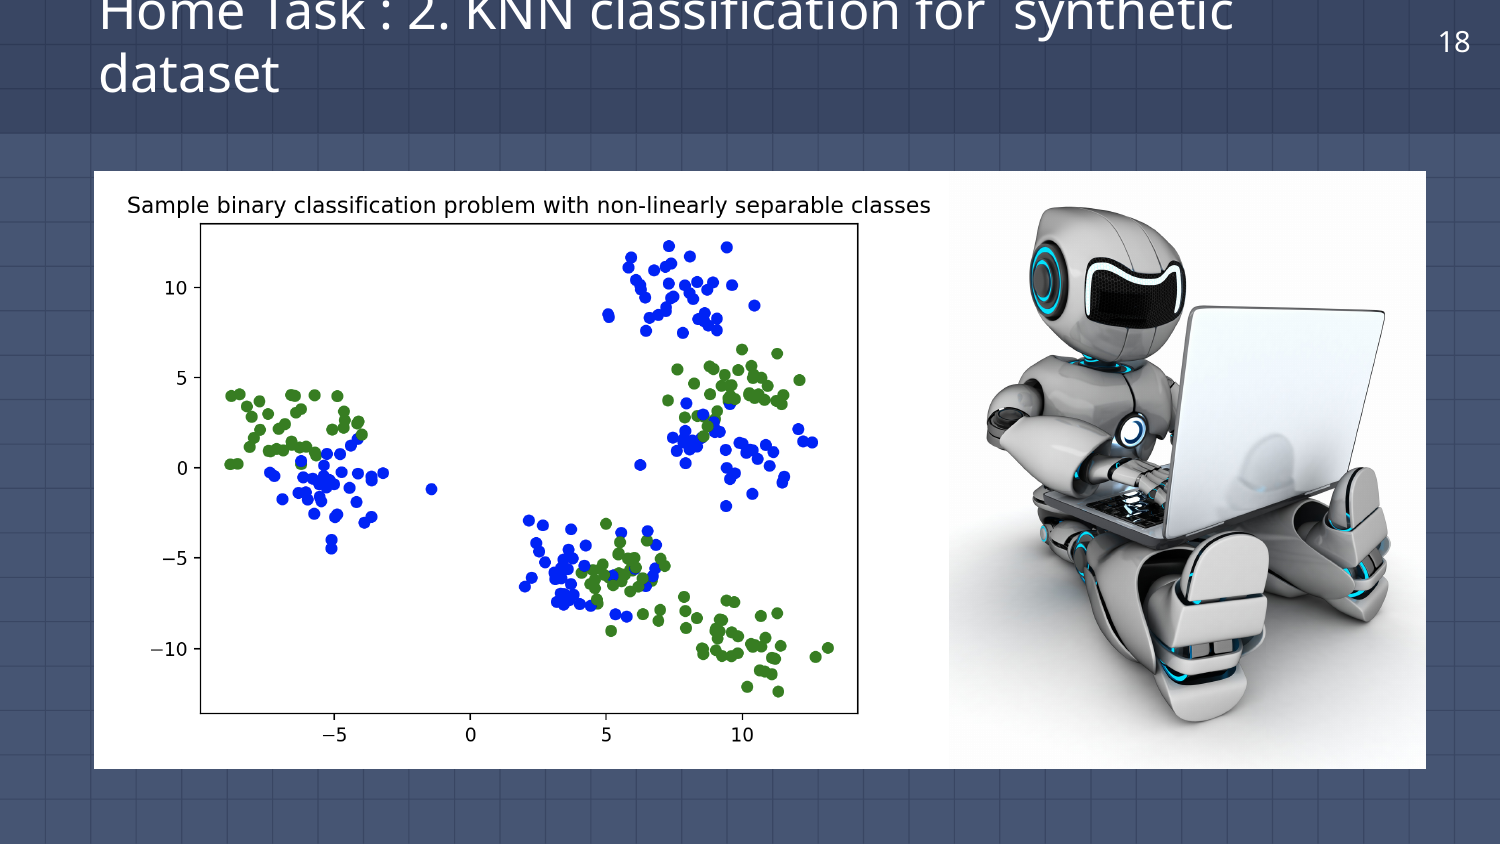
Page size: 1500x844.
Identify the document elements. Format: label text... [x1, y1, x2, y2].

title Home Task : 2. KNN classification for synthetic dataset [83, 0, 1345, 118]
picture [94, 171, 1427, 769]
slide_number 18 [1408, 0, 1500, 88]
